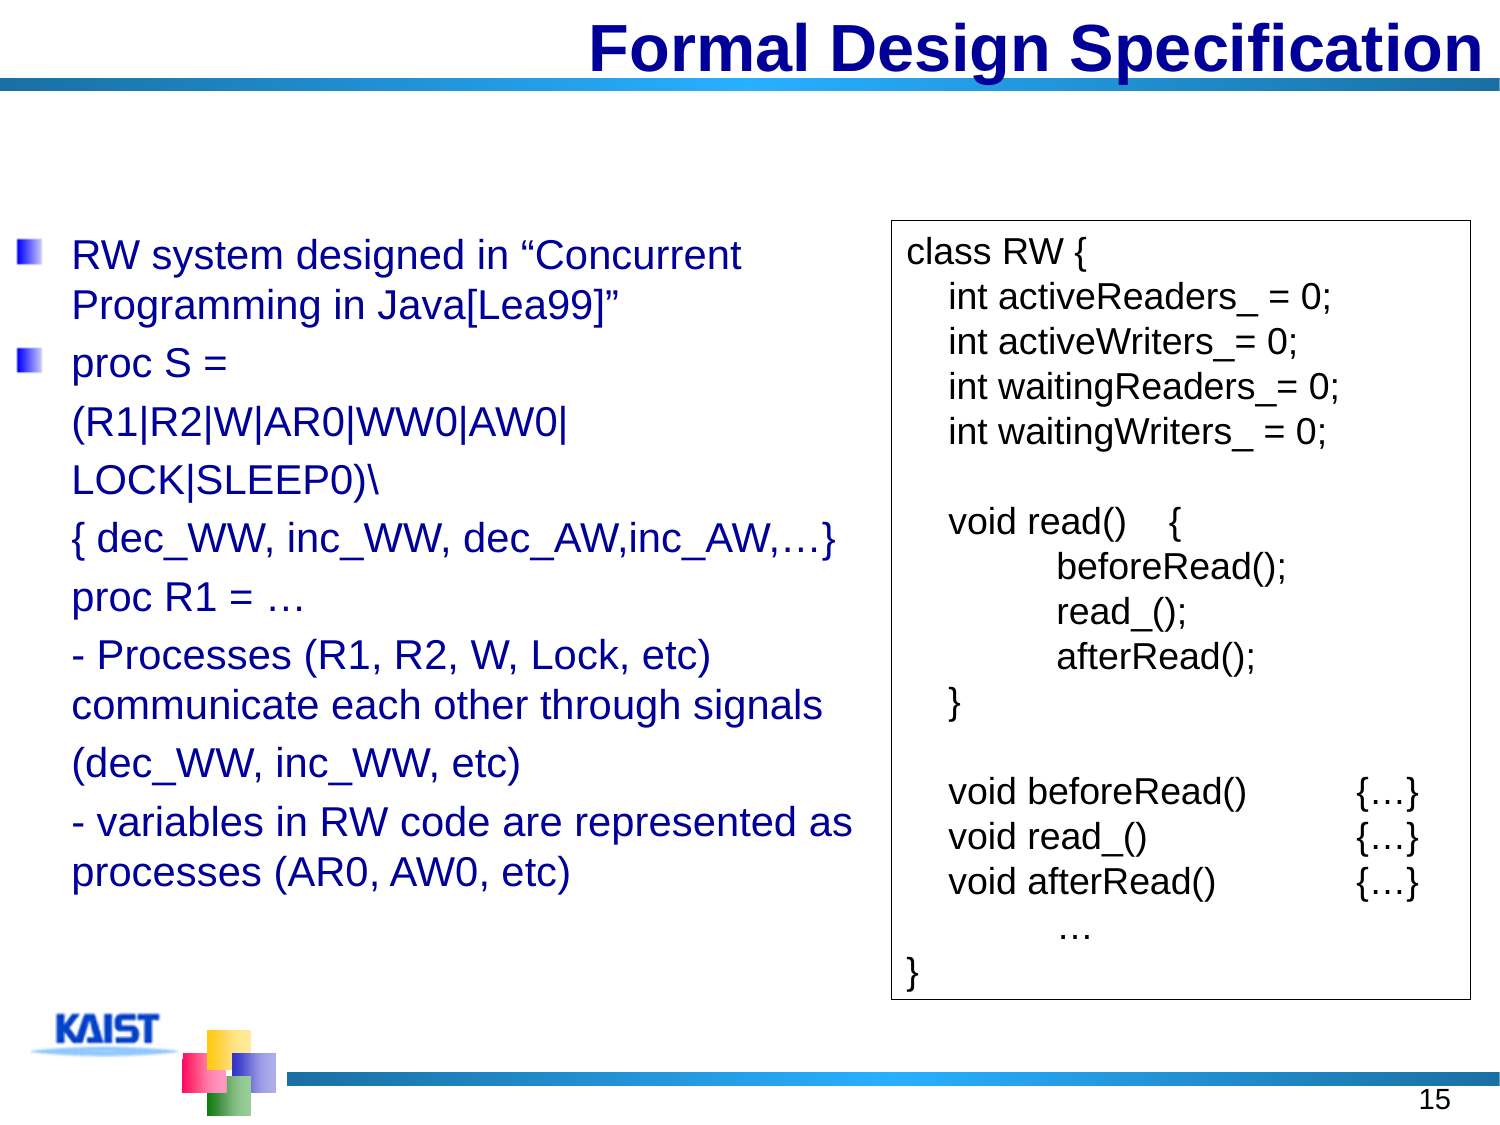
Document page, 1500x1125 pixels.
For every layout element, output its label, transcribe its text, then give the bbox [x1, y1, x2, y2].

list RW system designed in “Concurrent Programming in Java[Lea99]” proc S = (R1|R2|W|AR0|WW0|AW0| LOCK|SLEEP0)\ { dec_WW, inc_WW, dec_AW,inc_AW,…} proc R1 = … - Processes (R1, R2, W, Lock, etc) communicate each other through signals (dec_WW, inc_WW, etc) - variables in RW code are represented as processes (AR0, AW0, etc) [0, 220, 891, 963]
slide_number 15 [1115, 1072, 1467, 1125]
text_box class RW { int activeReaders_ = 0; int activeWriters_= 0; int waitingReaders_= 0; int waitingWriters_ = 0; void read() { beforeRead(); read_(); afterRead(); } void beforeRead() {…} void read_() {…} void afterRead() {…} … } [891, 219, 1471, 1000]
picture [15, 237, 45, 268]
picture [15, 346, 45, 376]
title Formal Design Specification [149, 0, 1500, 91]
picture [29, 1011, 183, 1059]
